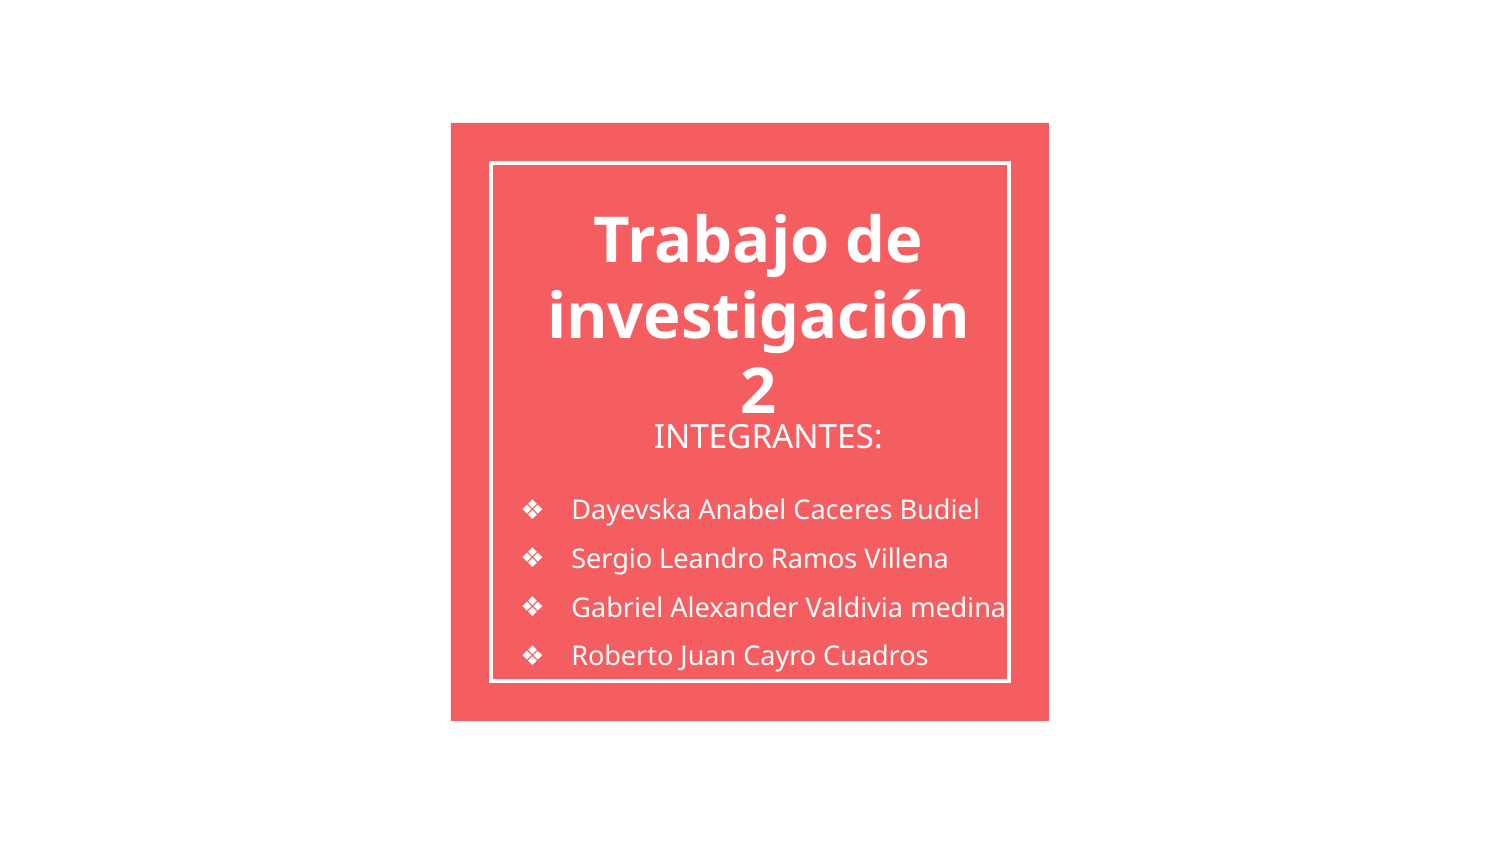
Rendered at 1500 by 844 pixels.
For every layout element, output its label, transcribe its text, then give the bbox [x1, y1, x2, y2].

text_box INTEGRANTES: Dayevska Anabel Caceres Budiel Sergio Leandro Ramos Villena Gabriel Alexander Valdivia medina Roberto Juan Cayro Cuadros [481, 400, 1181, 686]
title Trabajo de investigación 2 [516, 182, 1001, 400]
